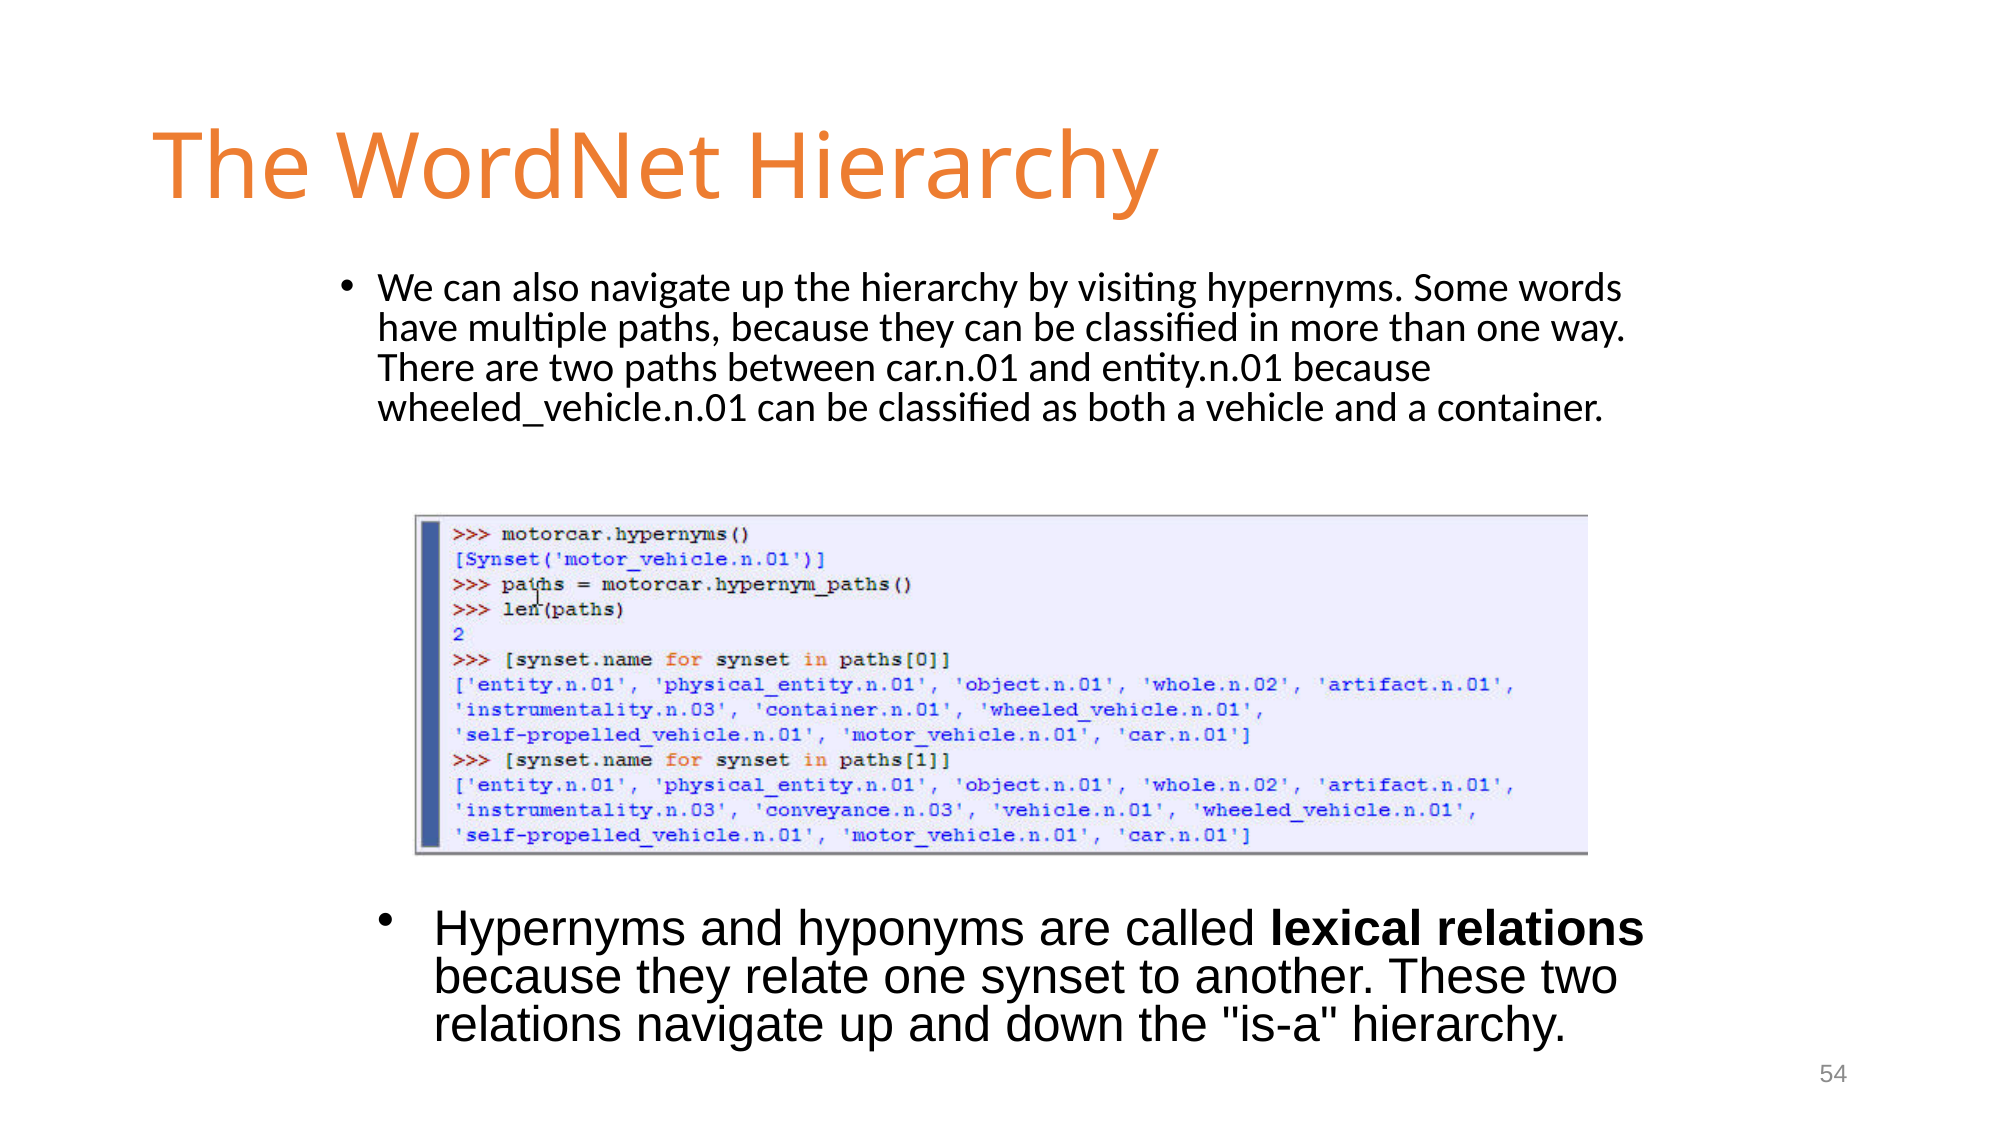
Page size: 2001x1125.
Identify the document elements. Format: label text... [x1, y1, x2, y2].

picture [412, 512, 1588, 857]
list We can also navigate up the hierarchy by visiting hypernyms. Some words have multiple paths, because they can be classified in more than one way. There are two paths between car.n.01 and entity.n.01 because wheeled_vehicle.n.01 can be classified as both a vehicle and a container. [324, 262, 1675, 525]
title The WordNet Hierarchy [137, 59, 1863, 278]
slide_number 54 [1412, 1042, 1863, 1103]
text_box Hypernyms and hyponyms are called lexical relations because they relate one synset to another. These two relations navigate up and down the "is-a" hierarchy. [362, 900, 1713, 1088]
